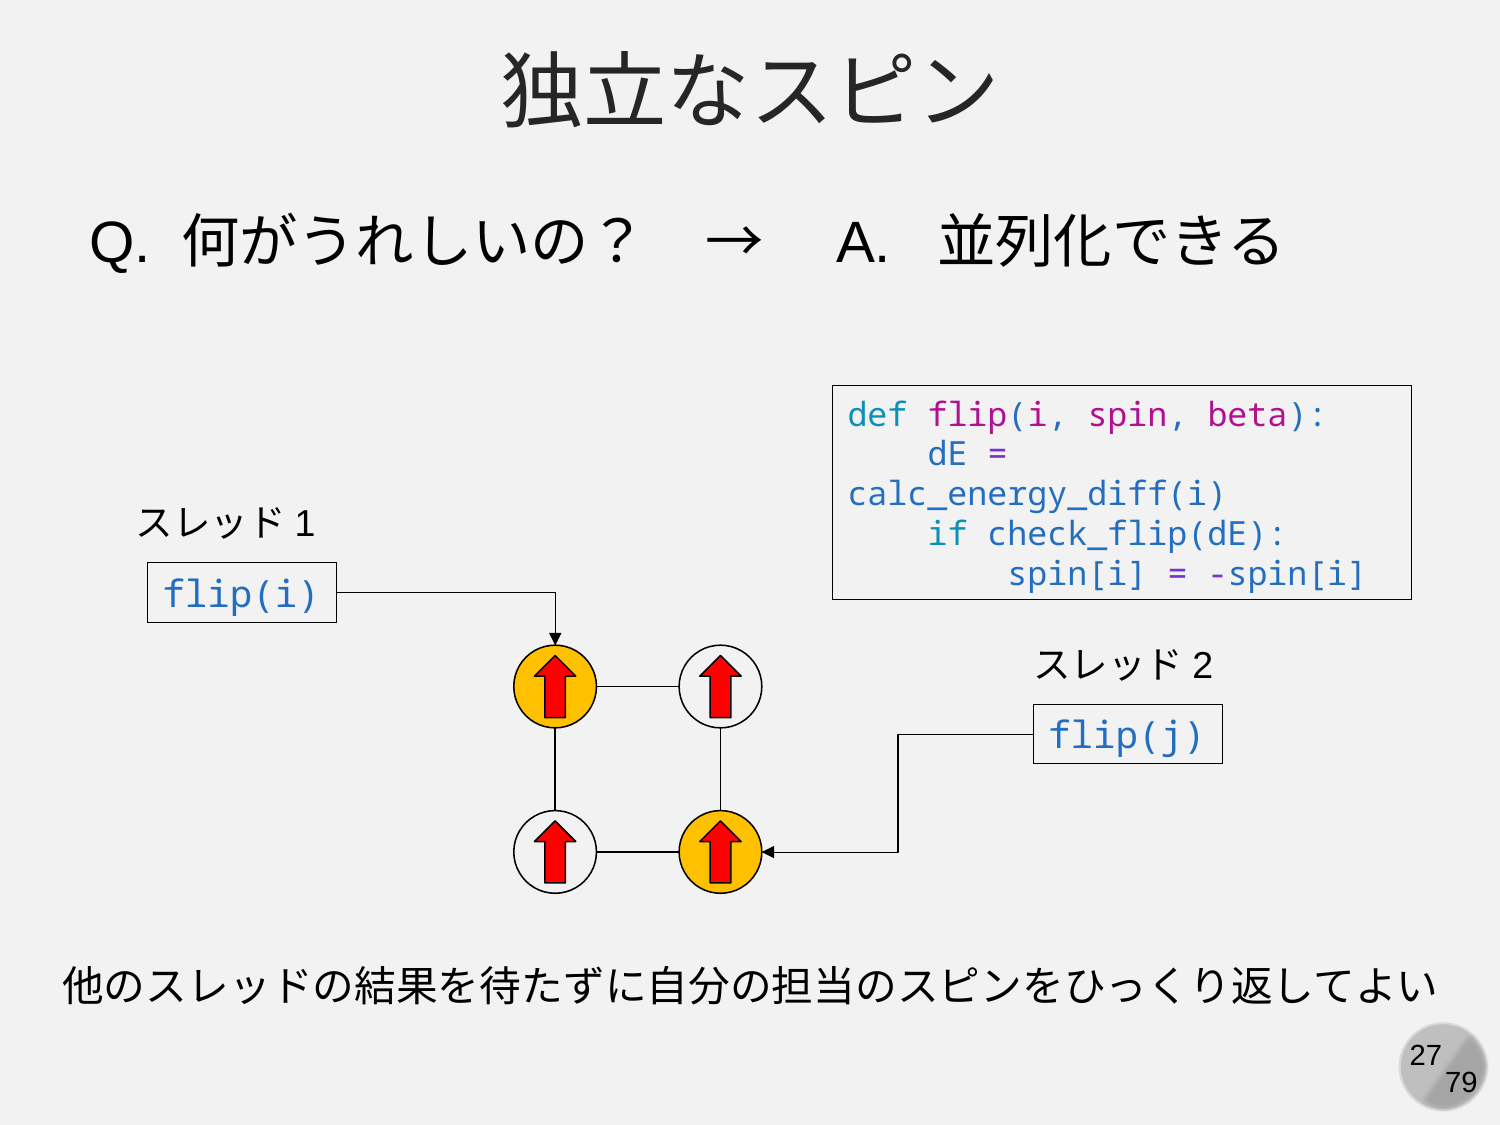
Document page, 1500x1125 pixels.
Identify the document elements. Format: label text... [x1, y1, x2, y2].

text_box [513, 645, 762, 894]
list 独立なスピン [0, 31, 1500, 155]
text_box def flip(i, spin, beta): dE = calc_energy_diff(i) if check_flip(dE): spin[i] = -spin[i] [832, 385, 1412, 600]
text_box flip(j) [1033, 704, 1223, 764]
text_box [761, 734, 1034, 852]
text_box スレッド2 [1018, 633, 1228, 694]
text_box 他のスレッドの結果を待たずに自分の担当のスピンをひっくり返してよい [47, 952, 1454, 1018]
text_box スレッド1 [120, 491, 330, 552]
text_box flip(i) [147, 562, 337, 623]
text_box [336, 592, 555, 646]
text_box Q. 何がうれしいの？ → A. 並列化できる [74, 196, 1301, 281]
